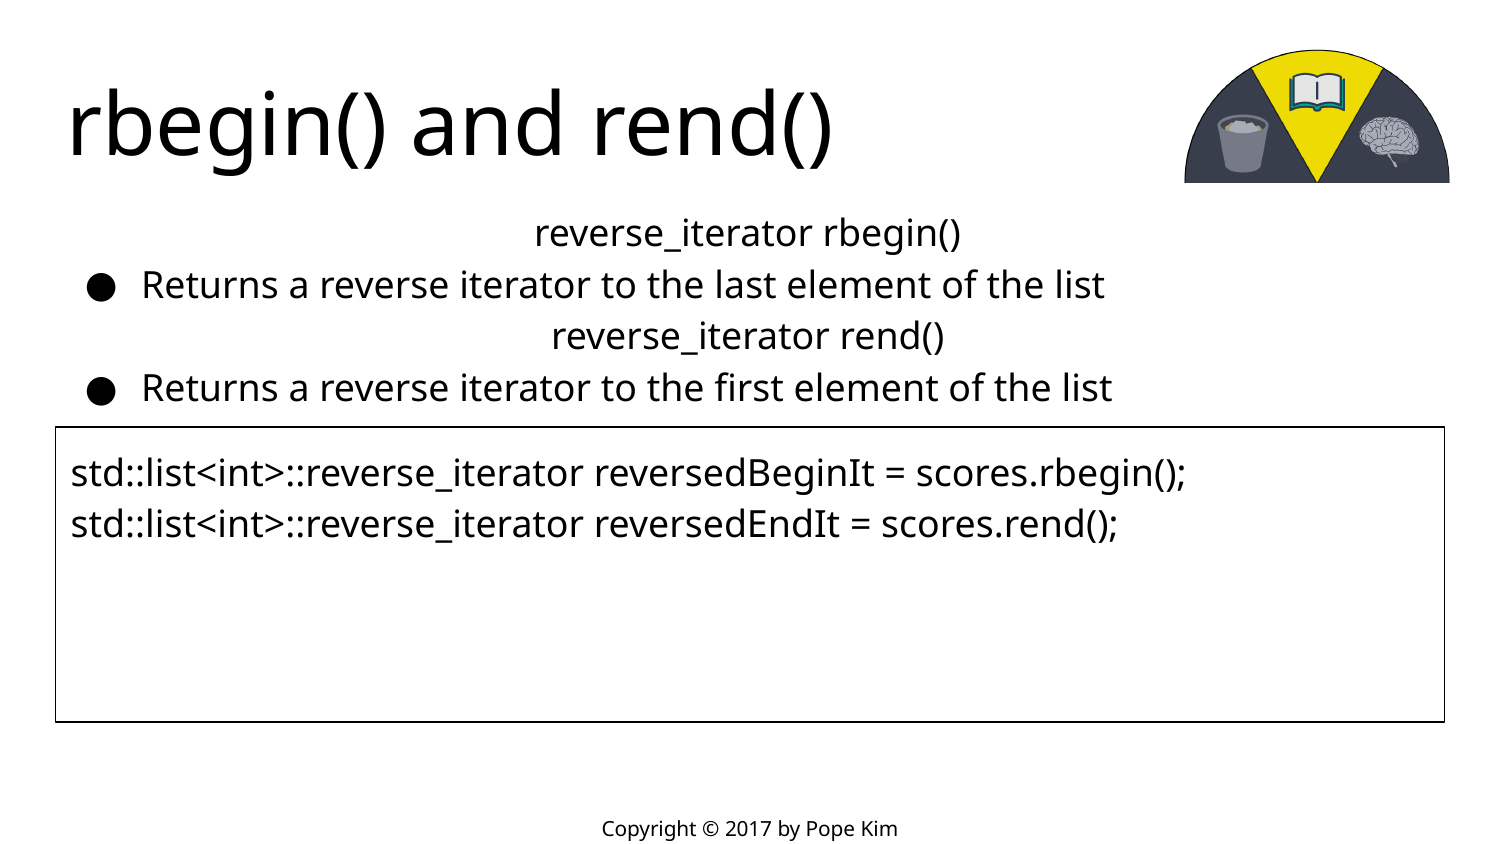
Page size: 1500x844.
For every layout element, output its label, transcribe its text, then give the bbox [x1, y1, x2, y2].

title rbegin() and rend() [51, 51, 1449, 189]
text_box std::list<int>::reverse_iterator reversedBeginIt = scores.rbegin(); std::list<int>::reverse_iterator reversedEndIt = scores.rend(); [55, 427, 1445, 723]
text_box reverse_iterator rbegin() Returns a reverse iterator to the last element of the list reverse_iterator rend() Returns a reverse iterator to the first element of the list [51, 187, 1445, 417]
picture [1134, 0, 1500, 183]
